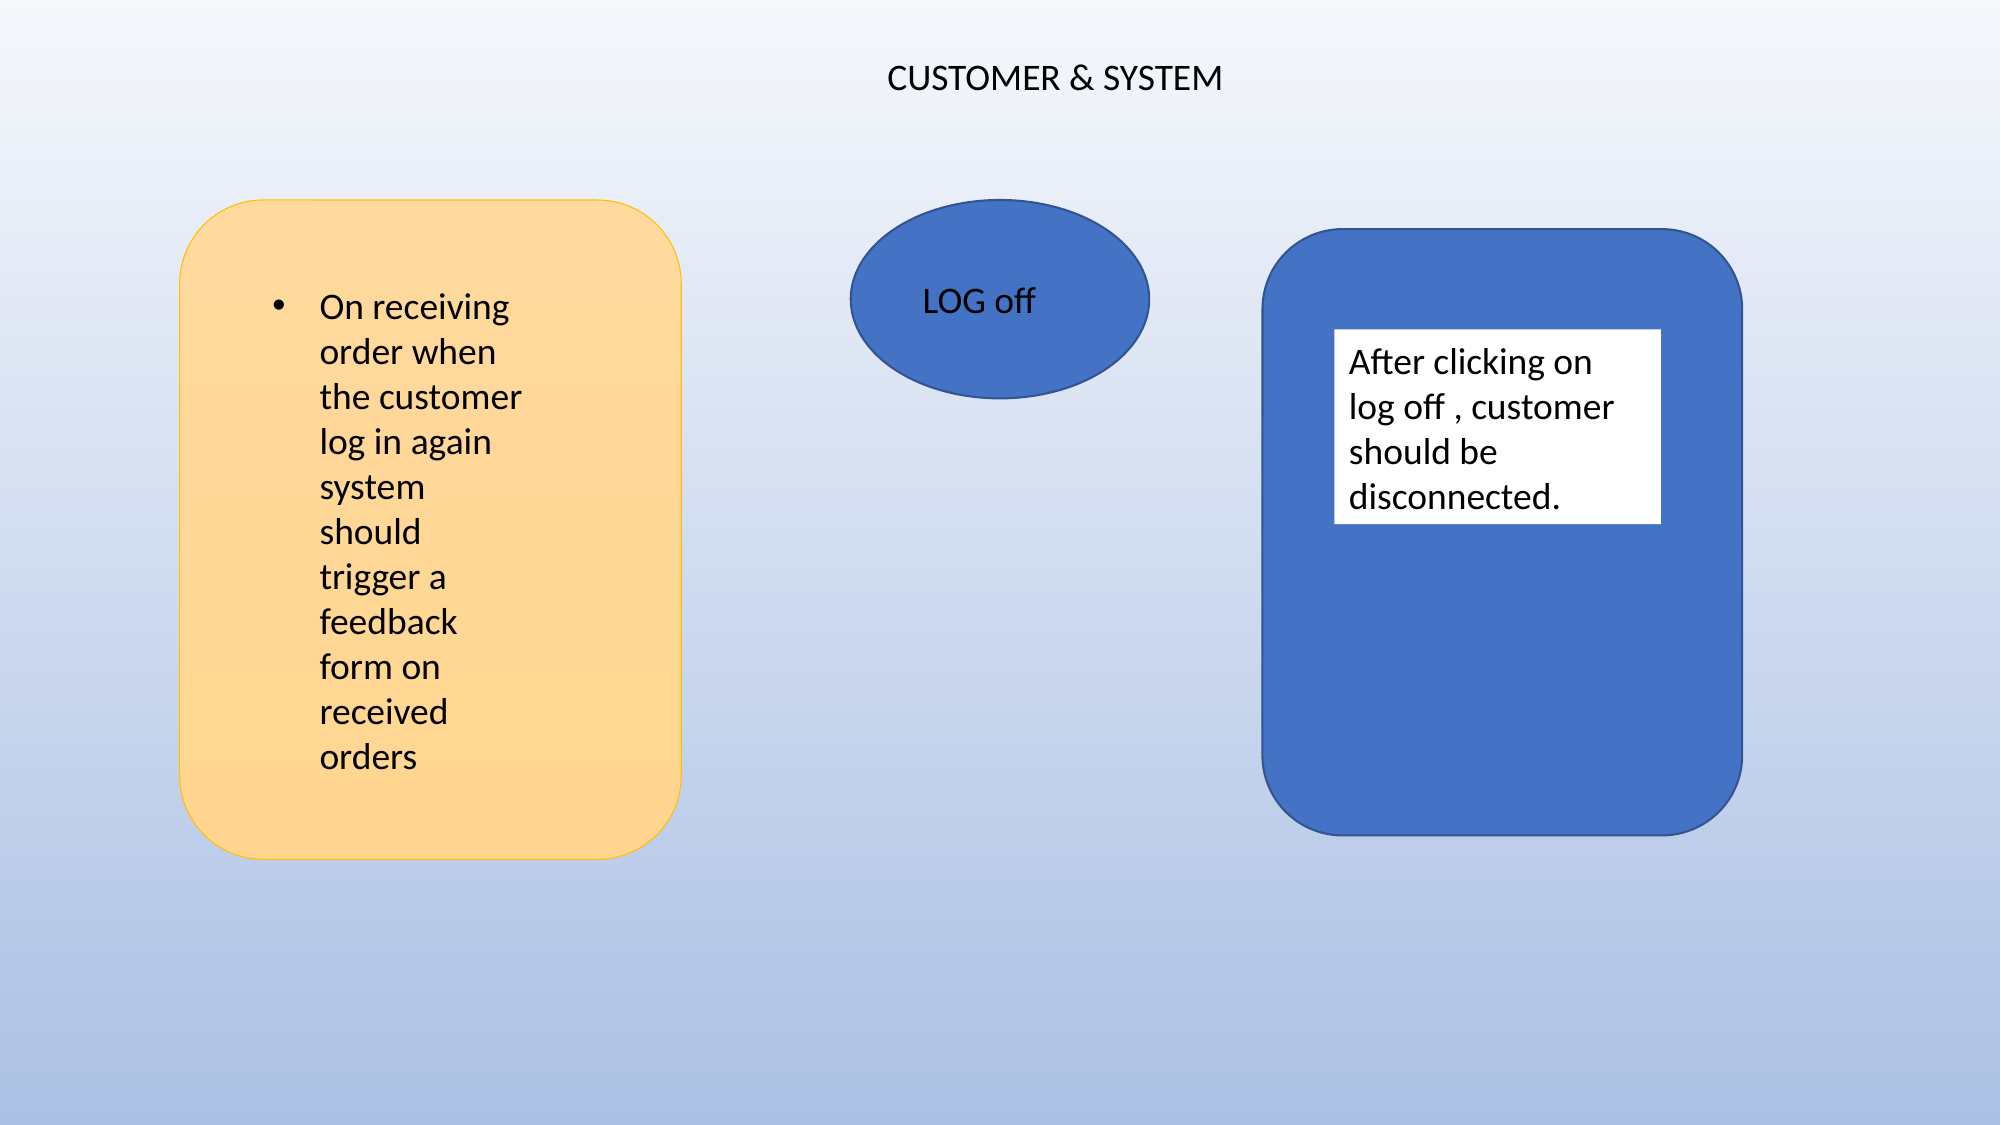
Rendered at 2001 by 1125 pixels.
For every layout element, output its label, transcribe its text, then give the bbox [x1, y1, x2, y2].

text_box [1261, 228, 1744, 837]
text_box CUSTOMER & SYSTEM [872, 45, 1254, 106]
text_box After clicking on log off , customer should be disconnected. [1334, 329, 1661, 525]
text_box [179, 199, 682, 860]
text_box [849, 198, 1151, 400]
text_box LOG off [907, 268, 1093, 329]
text_box On receiving order when the customer log in again system should trigger a feedback form on received orders [257, 274, 541, 830]
